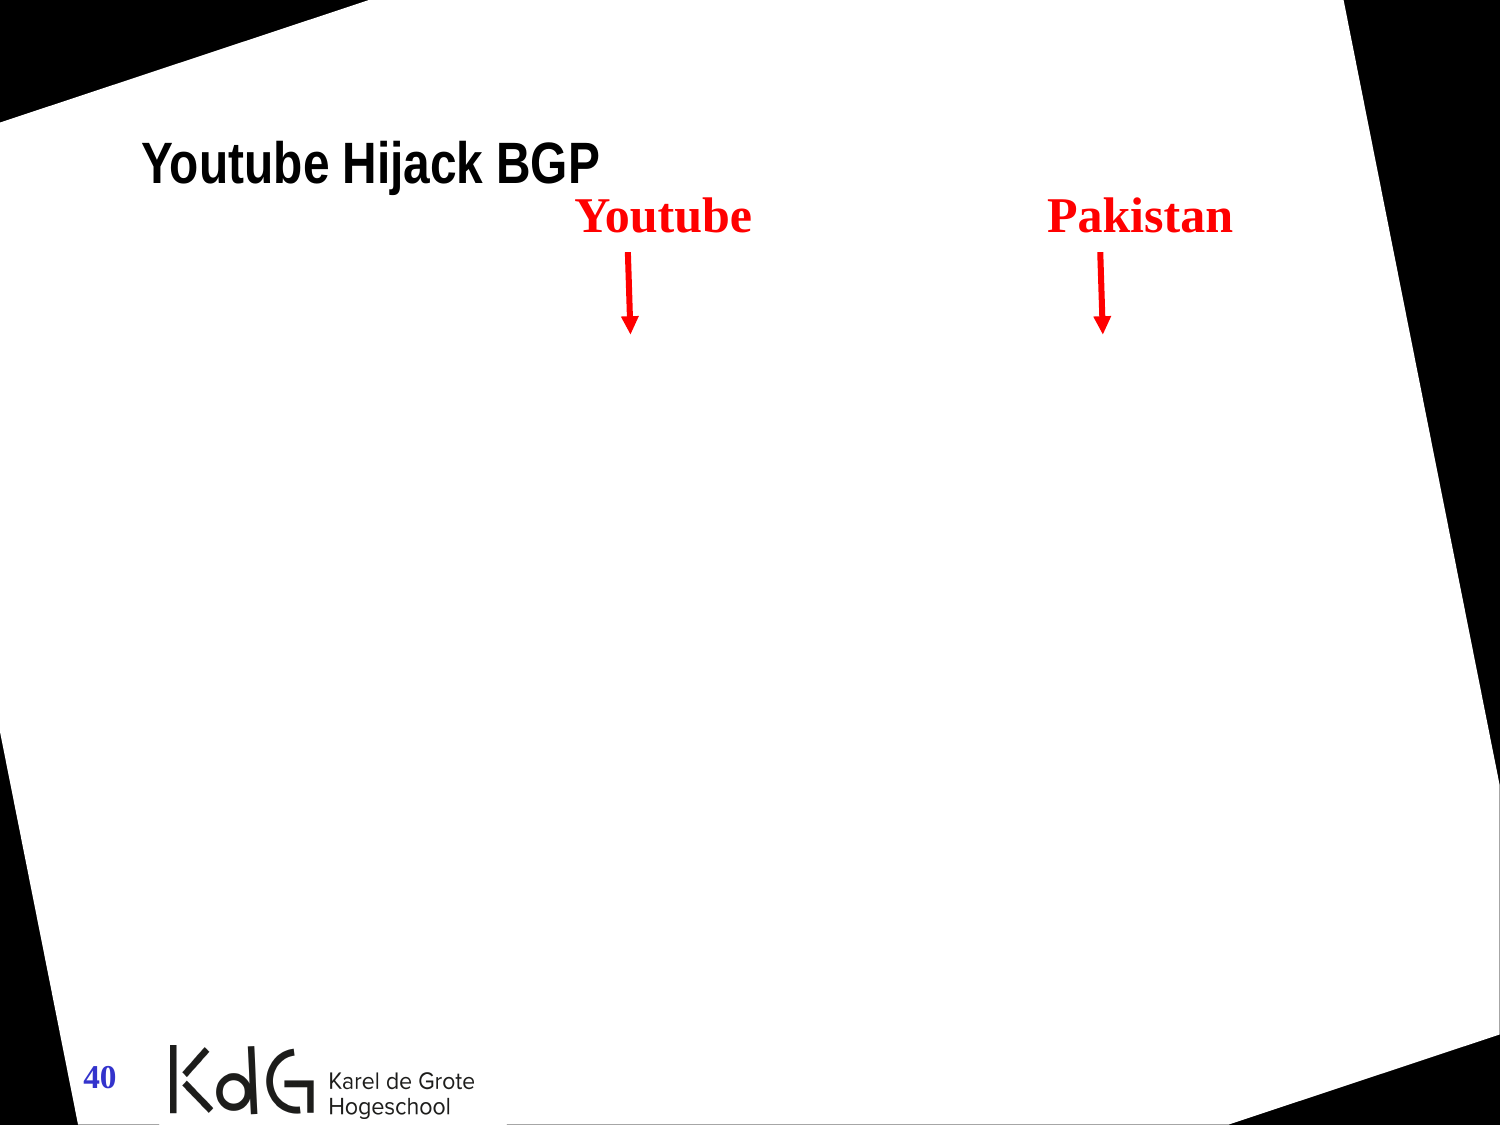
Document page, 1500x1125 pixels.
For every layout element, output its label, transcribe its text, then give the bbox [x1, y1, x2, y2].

text_box Youtube Hijack BGP [141, 65, 1417, 261]
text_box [559, 175, 773, 335]
picture [170, 1045, 474, 1119]
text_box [1032, 175, 1249, 335]
